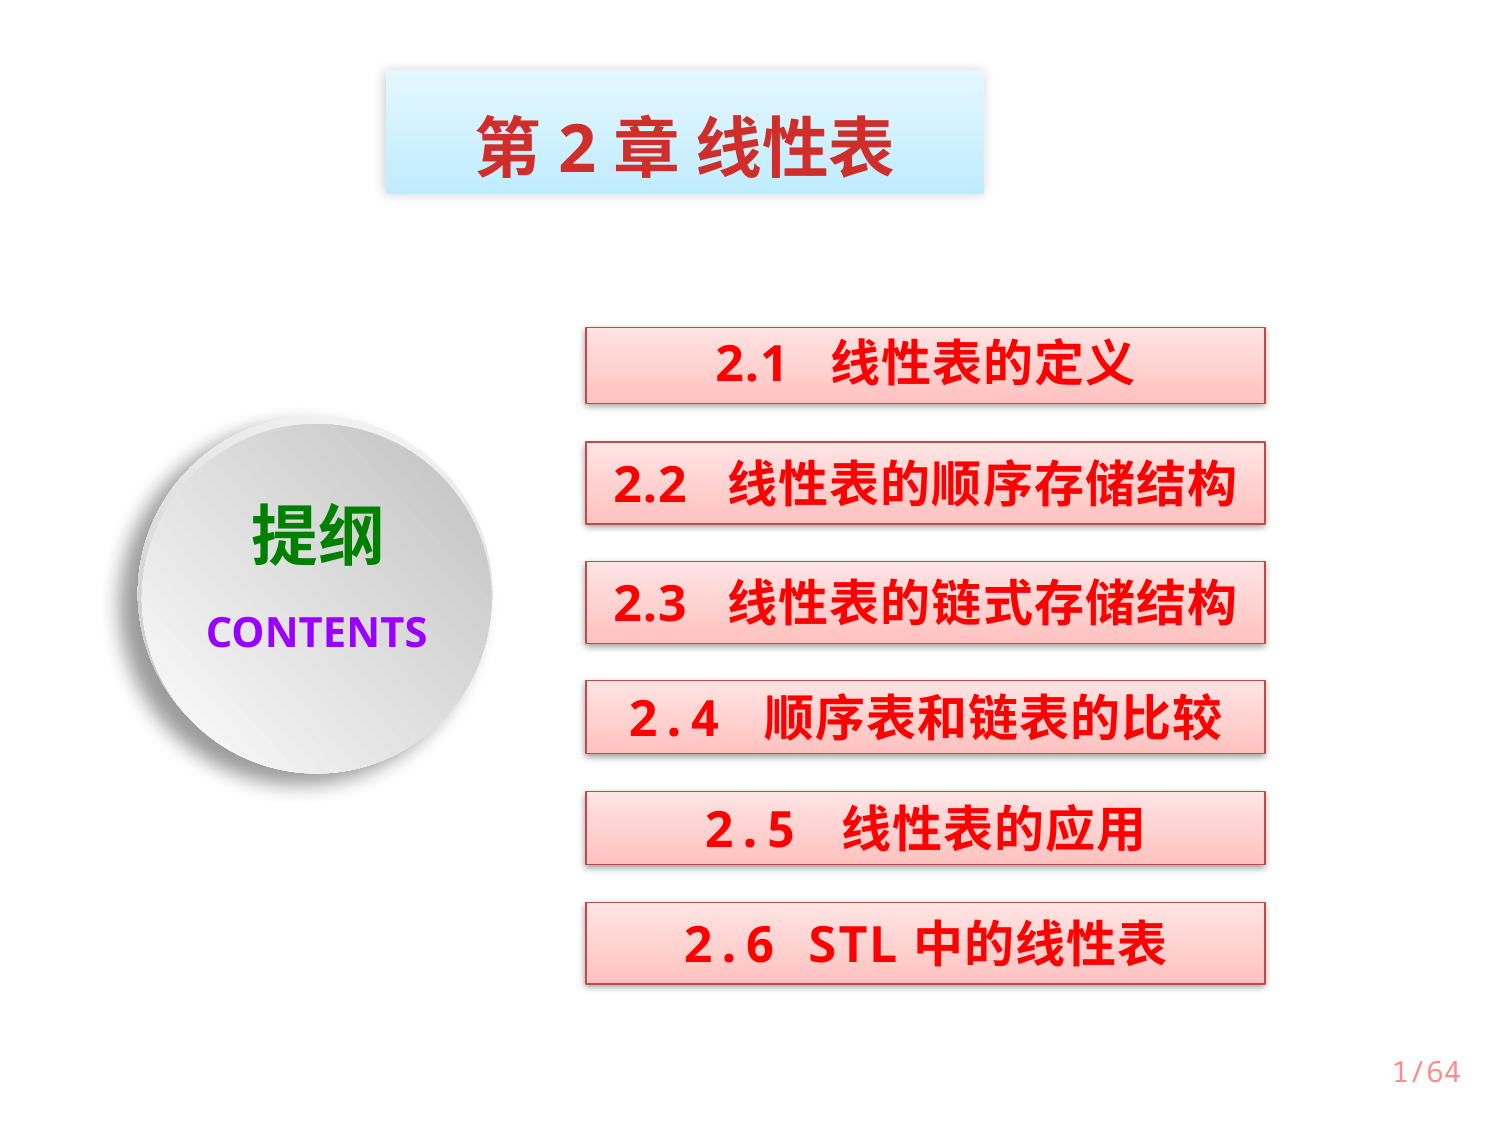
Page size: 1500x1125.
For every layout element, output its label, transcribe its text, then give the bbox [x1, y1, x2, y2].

text_box 2.2 线性表的顺序存储结构 [585, 441, 1266, 525]
text_box 2.1 线性表的定义 [585, 327, 1266, 404]
text_box 2.4 顺序表和链表的比较 [585, 680, 1266, 754]
text_box 2.3 线性表的链式存储结构 [585, 561, 1266, 644]
text_box 2.6 STL中的线性表 [585, 902, 1266, 985]
text_box 2.5 线性表的应用 [585, 791, 1266, 865]
slide_number /64 [1335, 1042, 1477, 1103]
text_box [137, 415, 493, 774]
text_box 第2章 线性表 [386, 70, 985, 194]
